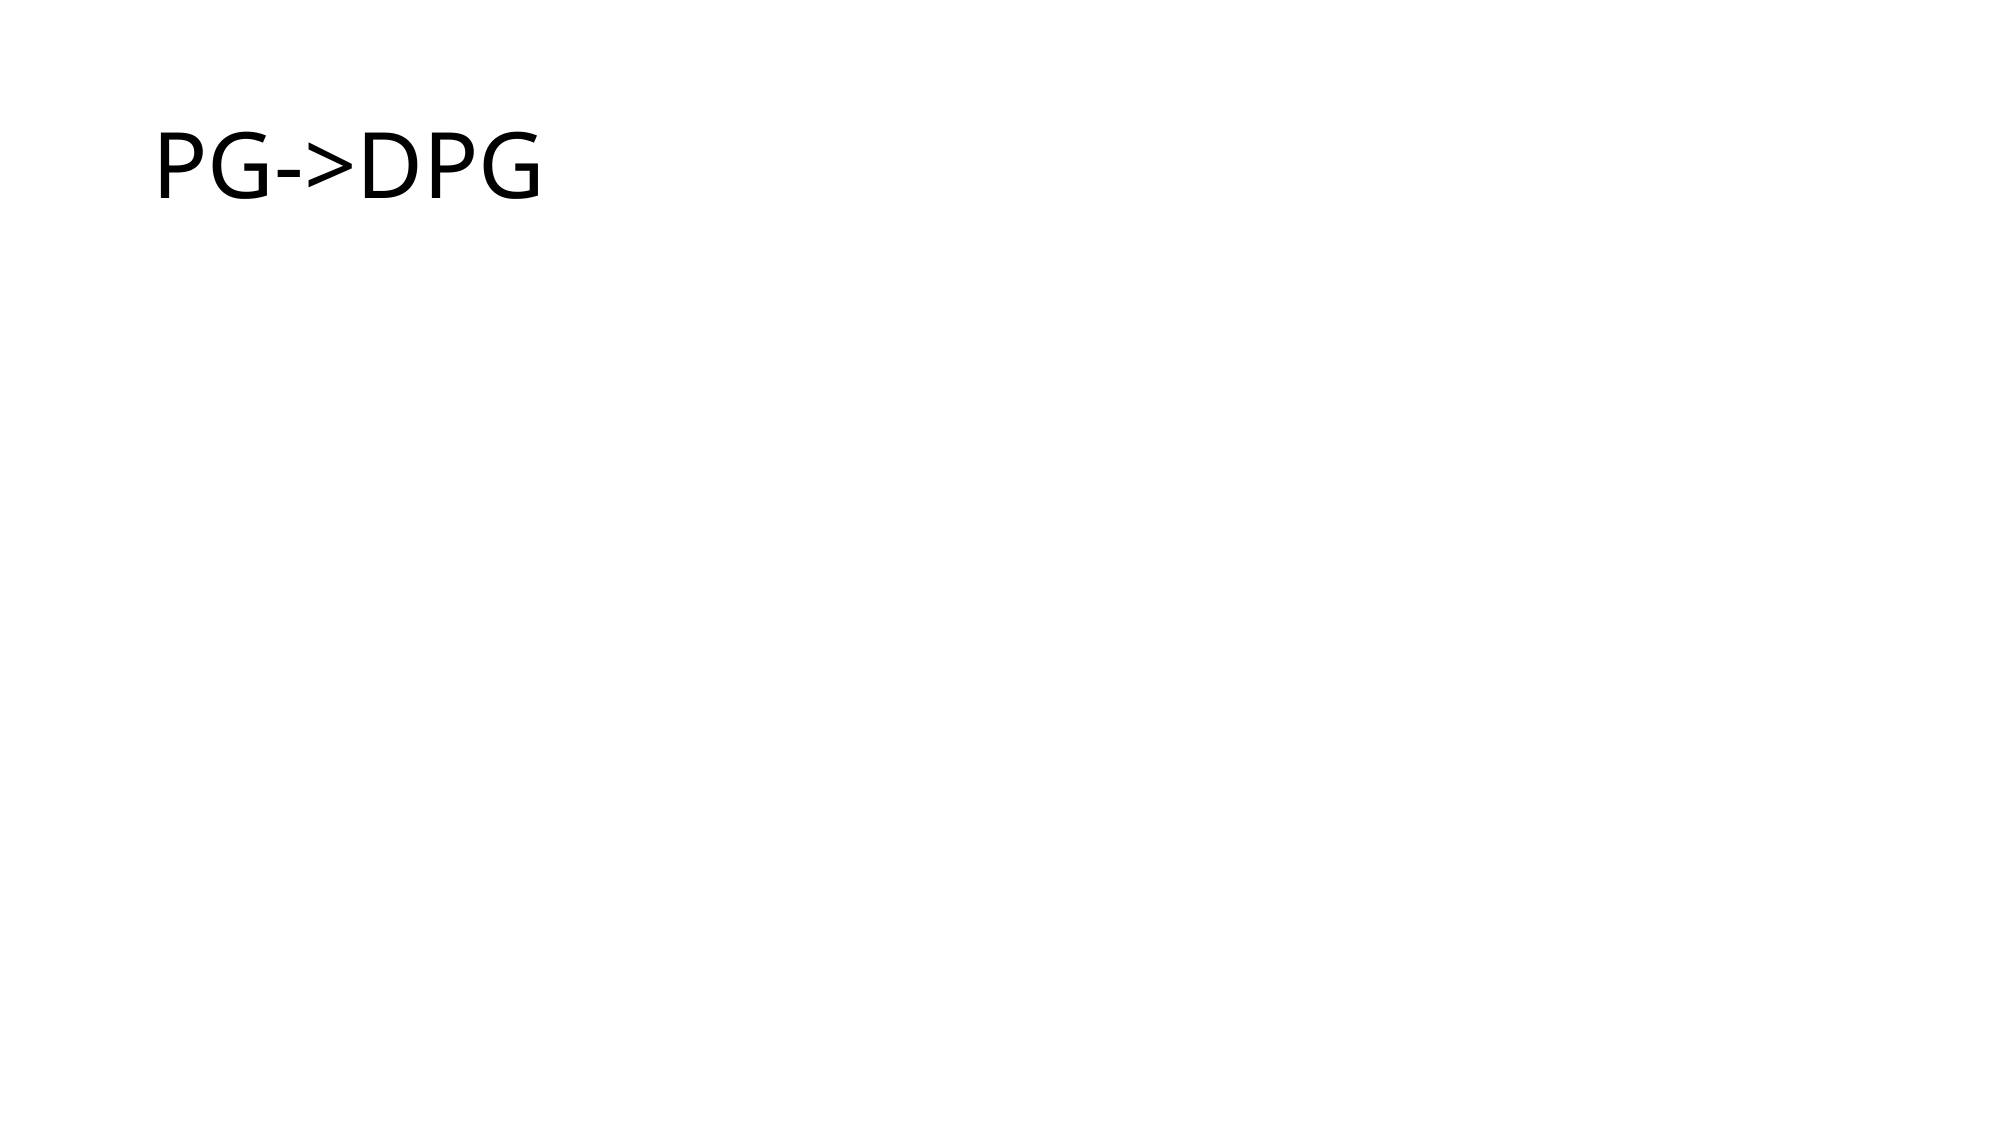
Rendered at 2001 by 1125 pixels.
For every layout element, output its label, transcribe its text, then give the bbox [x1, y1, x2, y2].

title PG->DPG [137, 59, 1863, 278]
